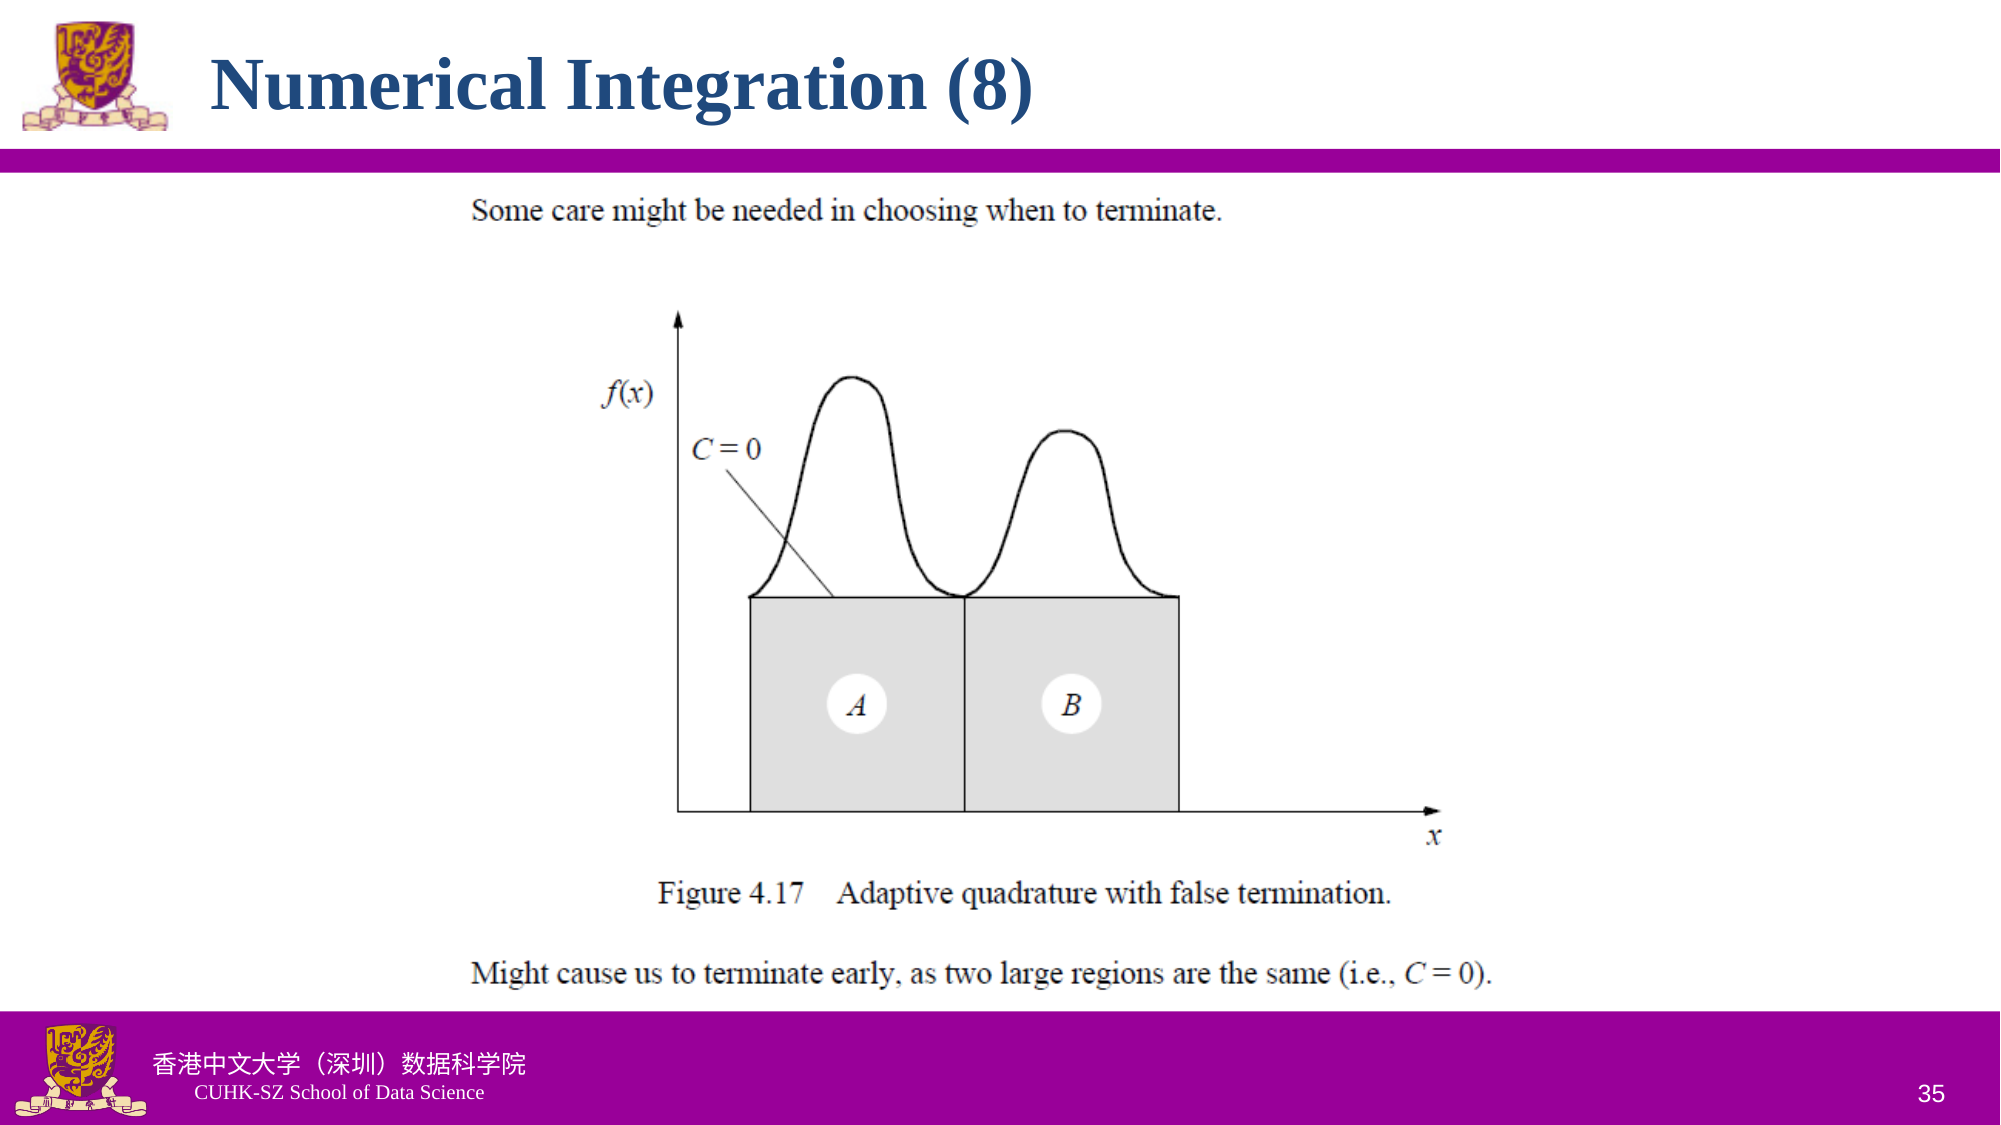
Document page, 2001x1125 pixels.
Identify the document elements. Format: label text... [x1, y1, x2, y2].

picture [440, 184, 1530, 1007]
picture [21, 20, 173, 131]
slide_number 35 [1493, 1070, 1961, 1125]
title Numerical Integration (8) [194, 30, 1693, 130]
picture [14, 1023, 149, 1117]
